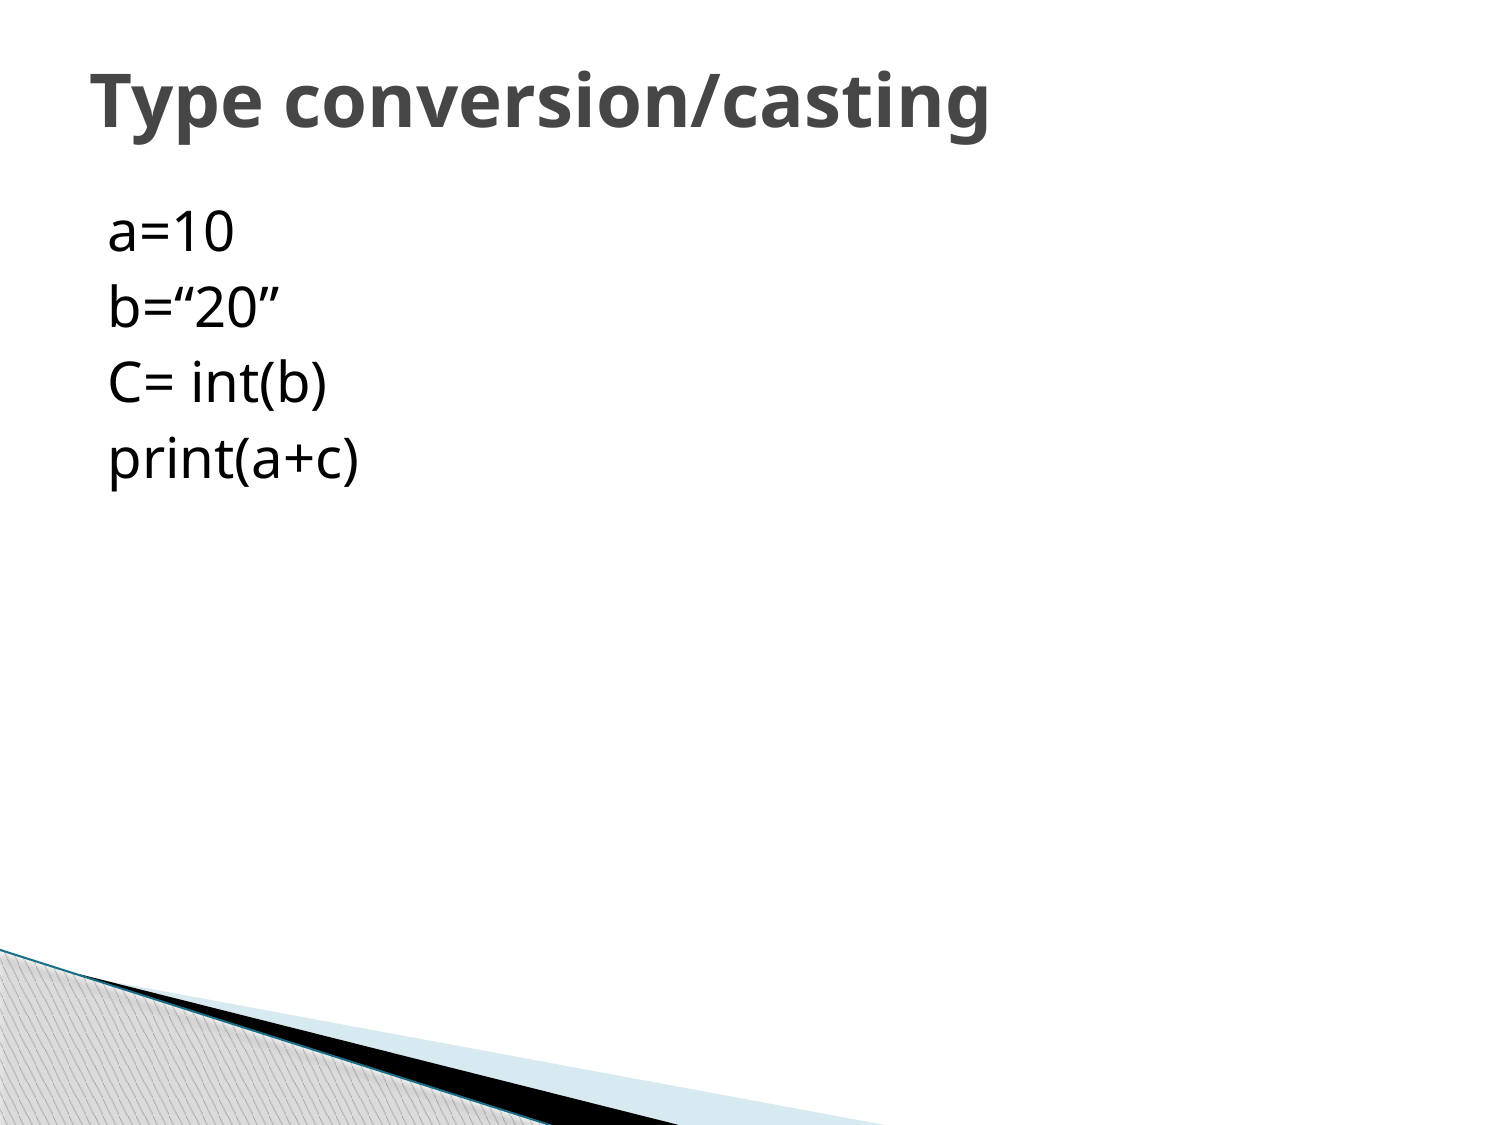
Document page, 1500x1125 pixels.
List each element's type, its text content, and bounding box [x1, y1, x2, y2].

list a=10 b=“20” C= int(b) print(a+c) [75, 187, 1425, 986]
title Type conversion/casting [75, 45, 1425, 150]
